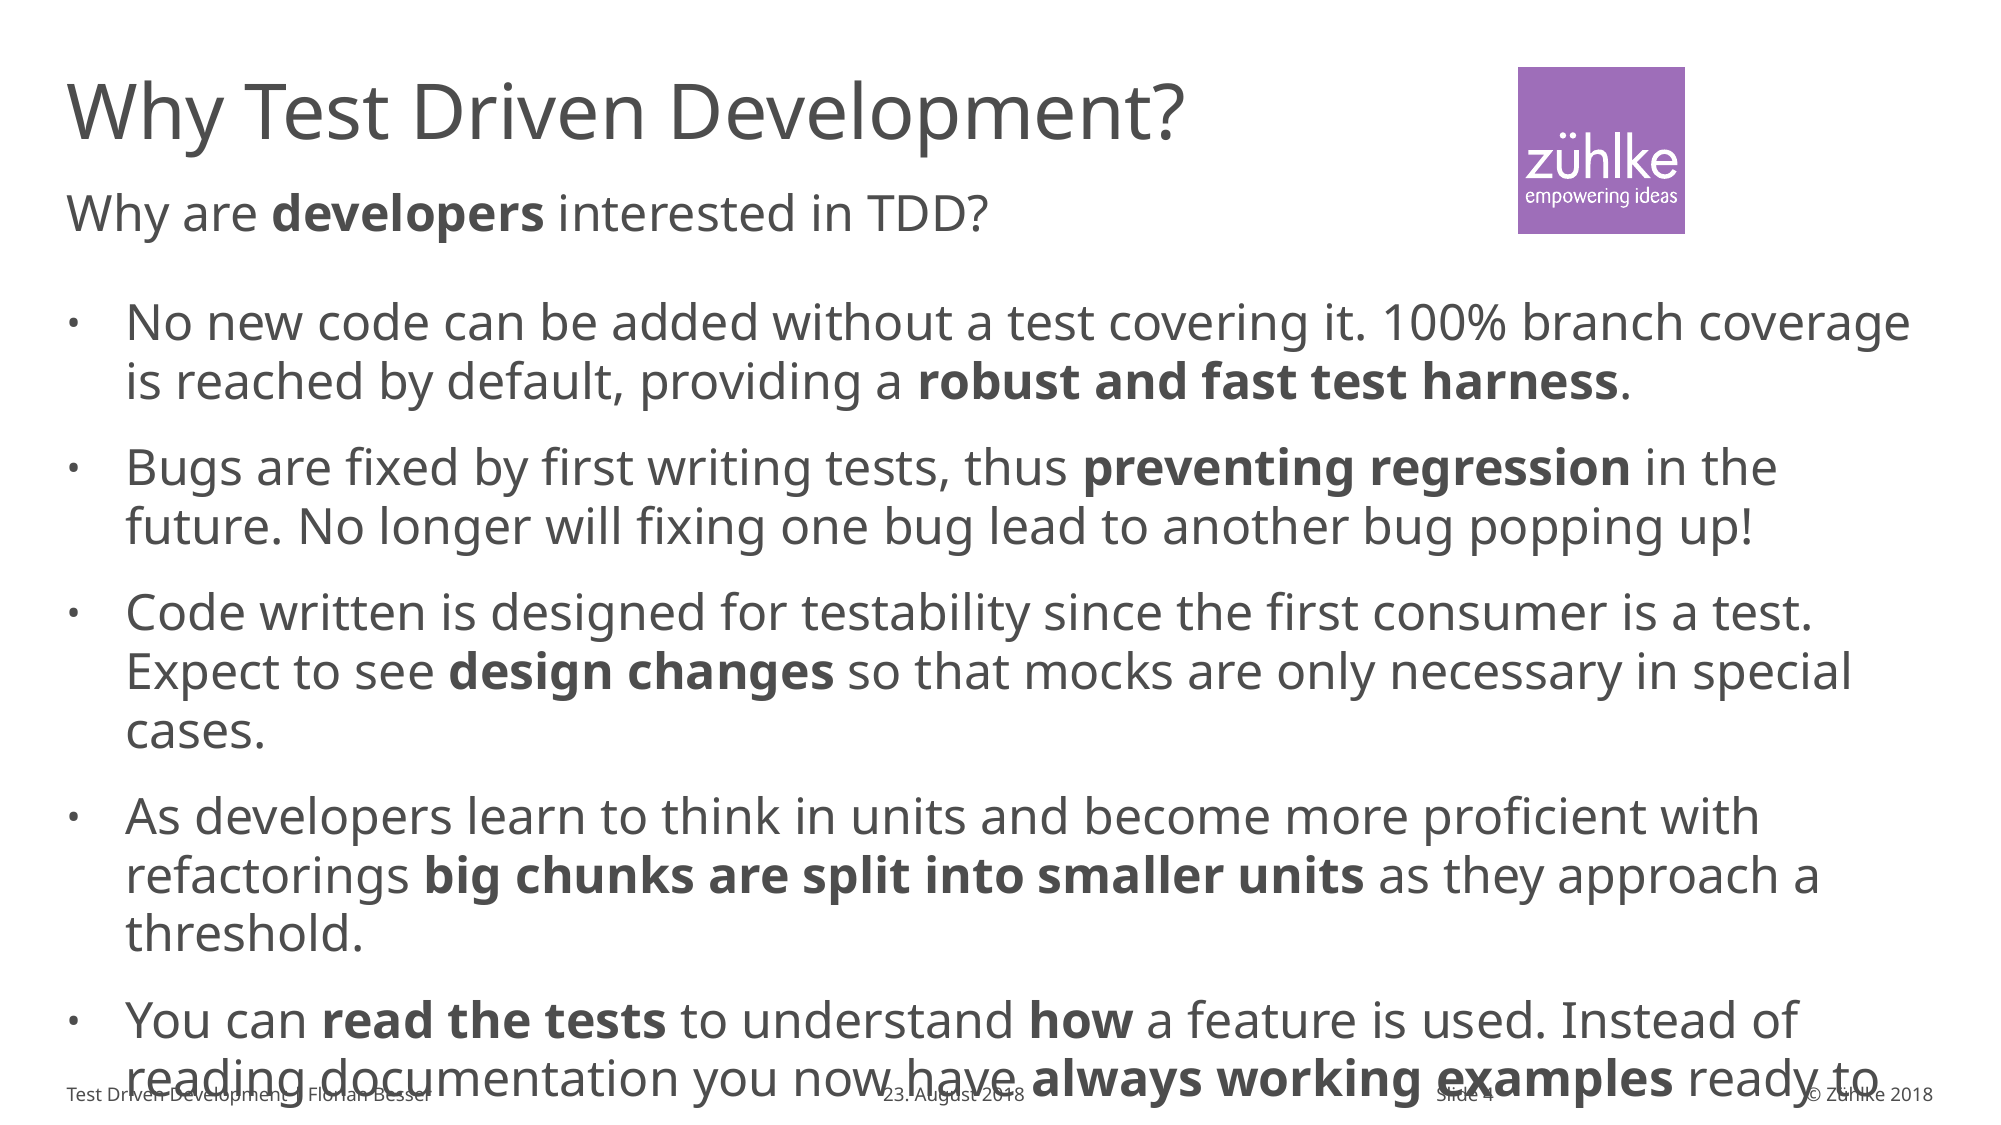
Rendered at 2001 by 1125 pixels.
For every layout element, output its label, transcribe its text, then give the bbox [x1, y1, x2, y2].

title Why Test Driven Development? [66, 66, 1346, 177]
list No new code can be added without a test covering it. 100% branch coverage is reached by default, providing a robust and fast test harness. Bugs are fixed by first writing tests, thus preventing regression in the future. No longer will fixing one bug lead to another bug popping up! Code written is designed for testability since the first consumer is a test. Expect to see design changes so that mocks are only necessary in special cases. As developers learn to think in units and become more proficient with refactorings big chunks are split into smaller units as they approach a threshold. You can read the tests to understand how a feature is used. Instead of reading documentation you now have always working examples ready to use. [66, 293, 1934, 1059]
list Why are developers interested in TDD? [66, 184, 1346, 245]
